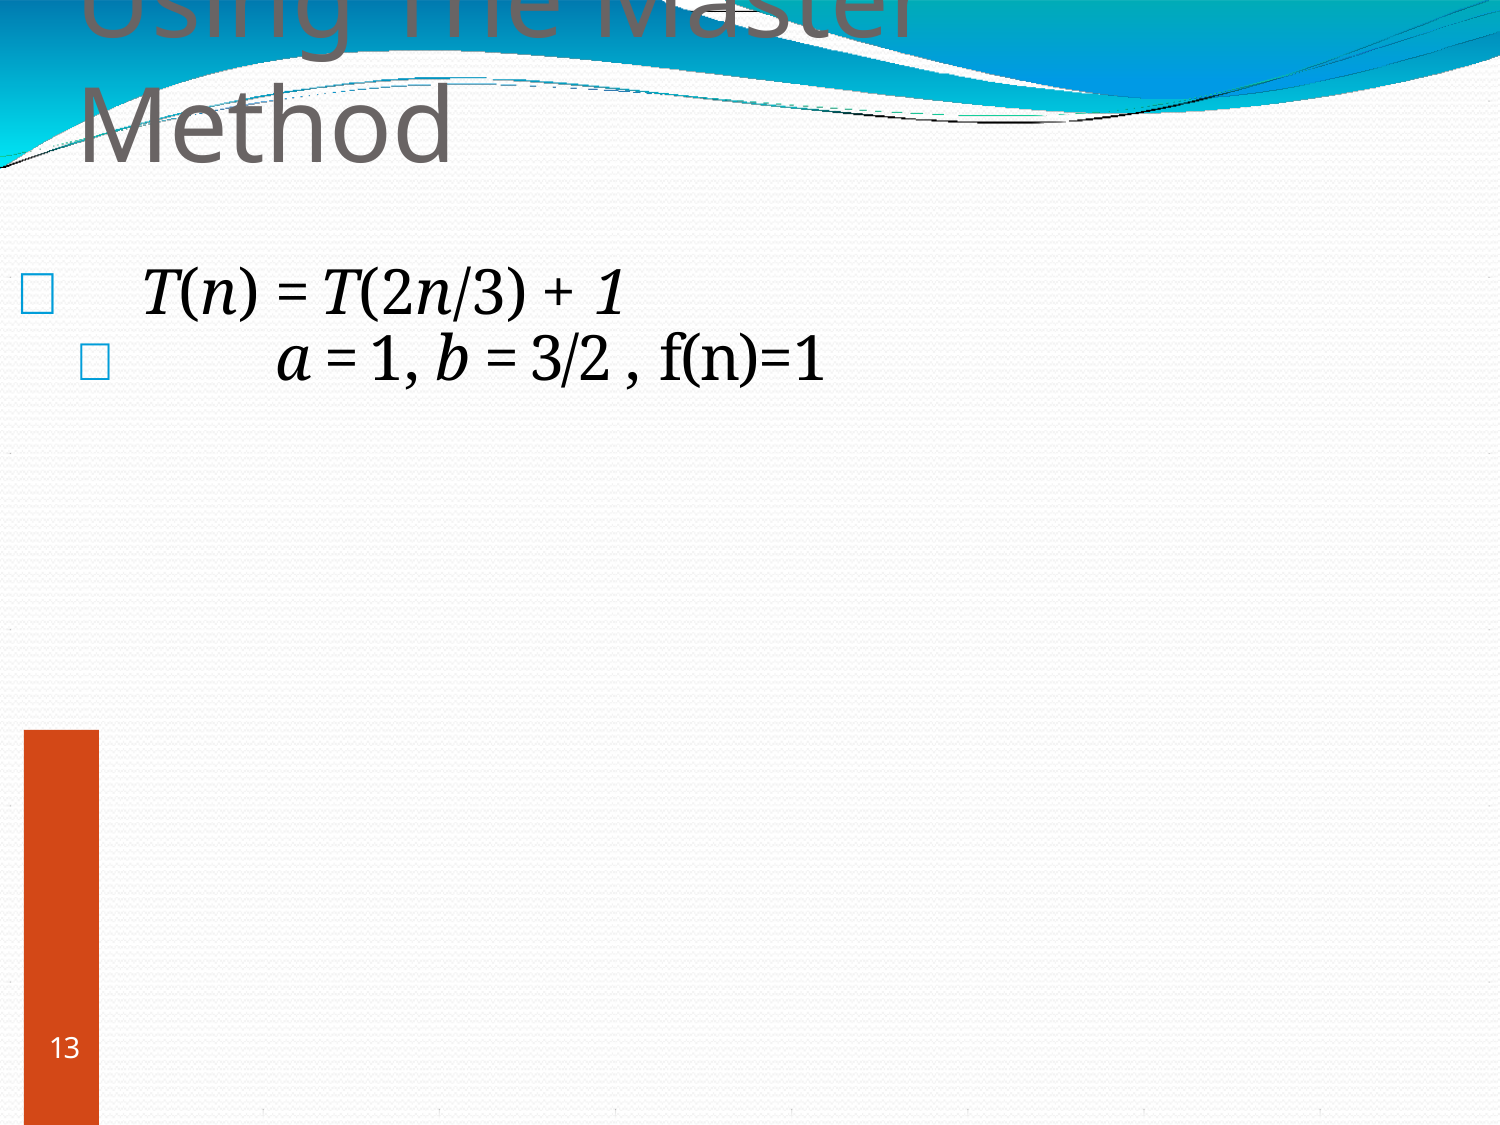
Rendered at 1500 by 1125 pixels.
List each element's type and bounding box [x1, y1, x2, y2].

text_box [0, 0, 1500, 1125]
